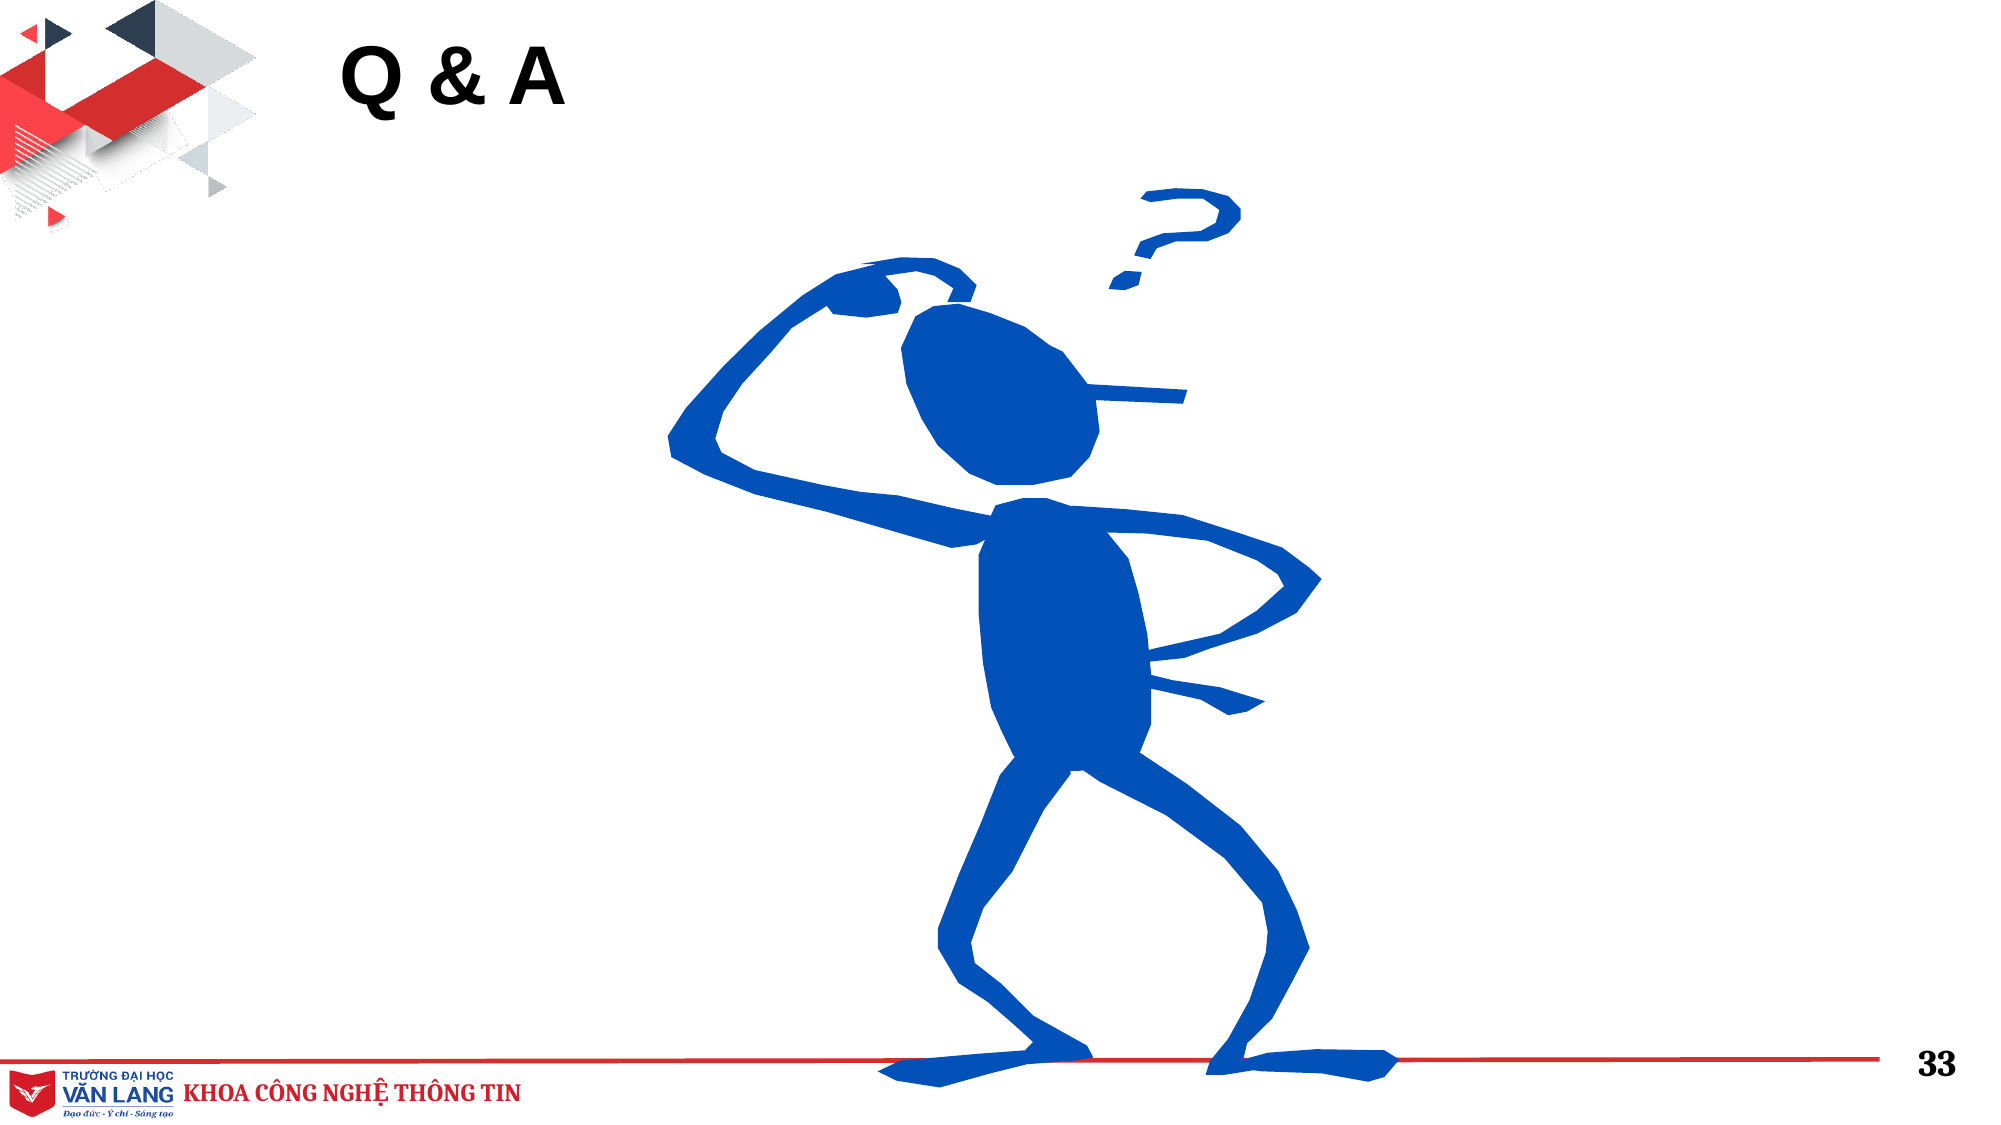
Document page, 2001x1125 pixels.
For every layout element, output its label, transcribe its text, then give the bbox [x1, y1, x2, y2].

picture [0, 0, 256, 233]
title Q & A [324, 24, 1750, 143]
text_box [666, 187, 1401, 1088]
picture [8, 1069, 173, 1118]
